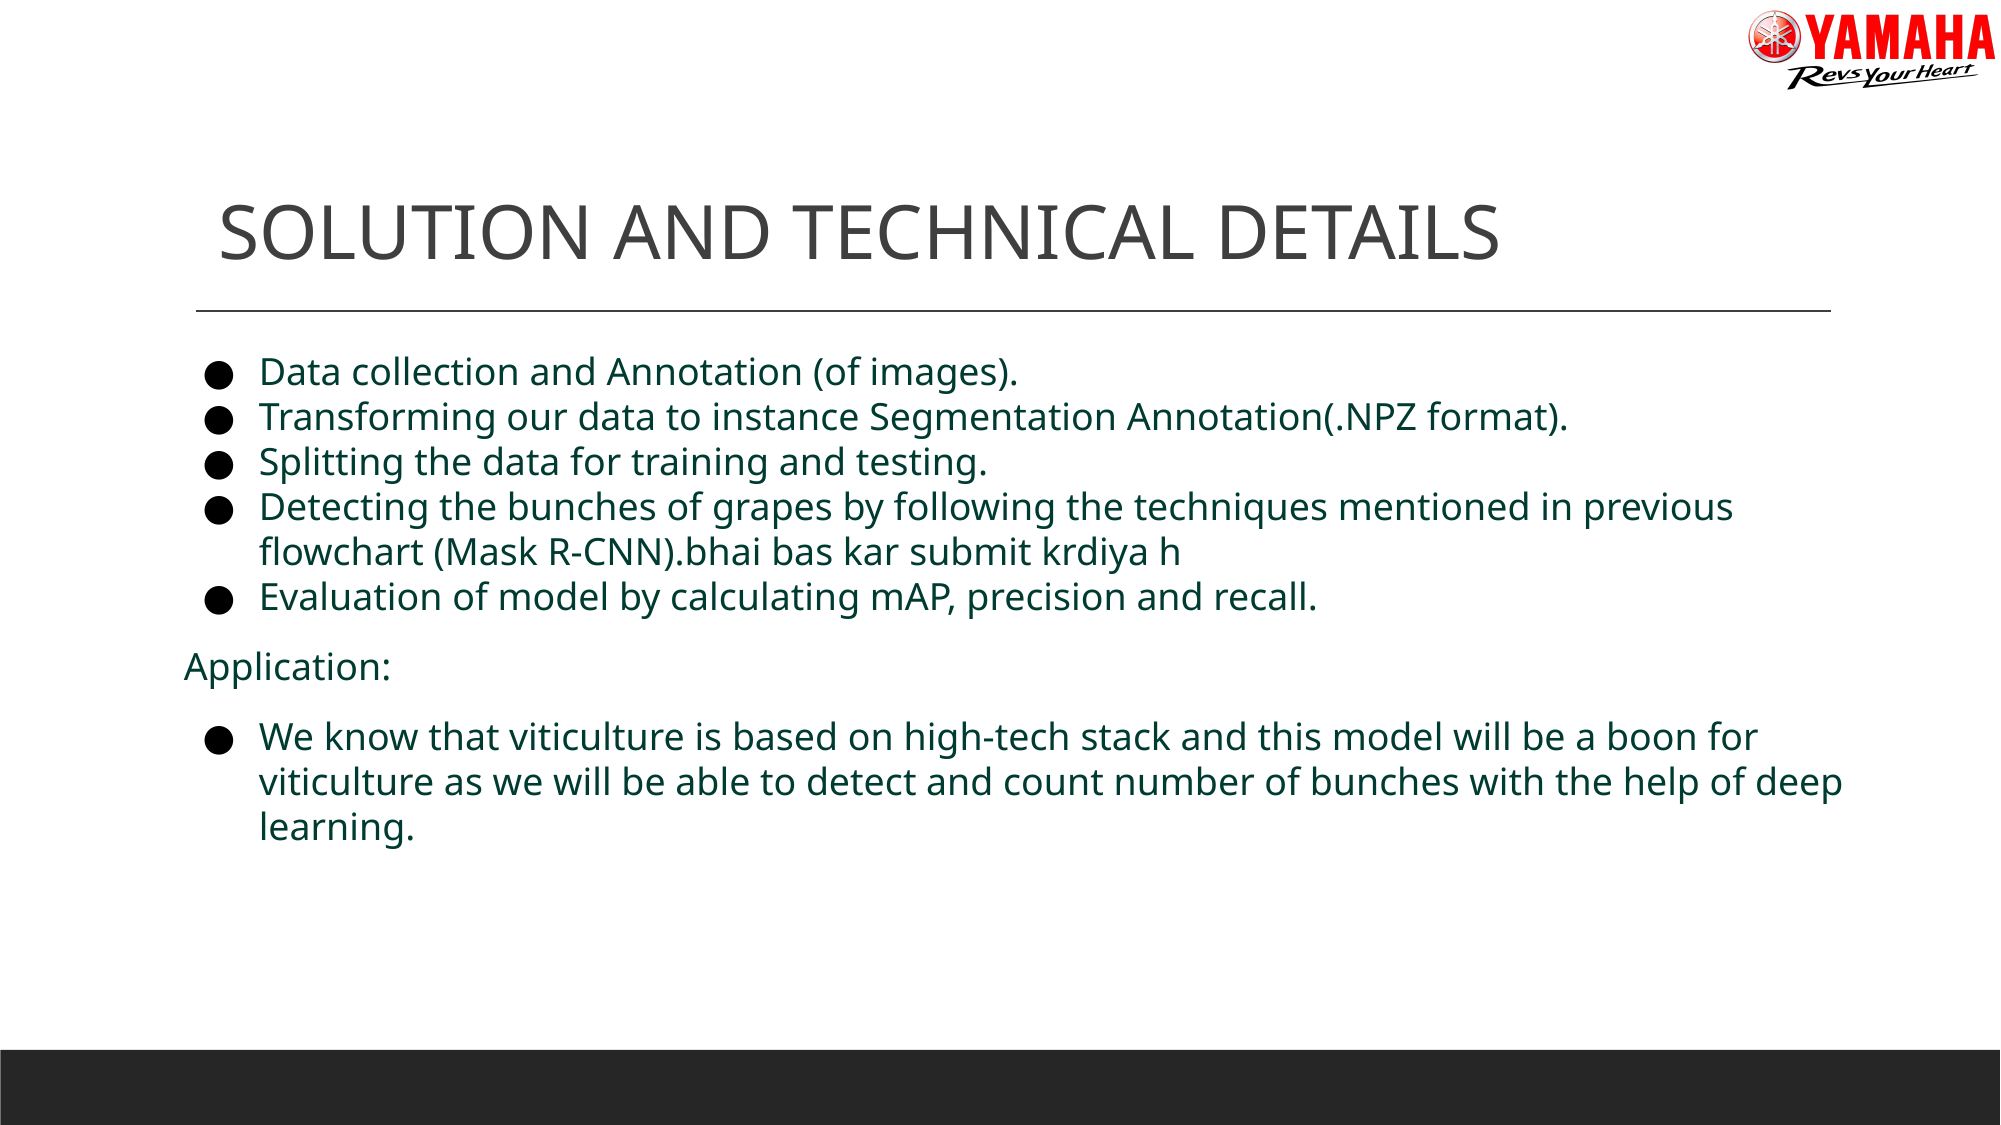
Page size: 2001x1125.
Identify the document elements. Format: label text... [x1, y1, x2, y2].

picture [1744, 0, 2000, 103]
text_box SOLUTION AND TECHNICAL DETAILS [203, 159, 1854, 284]
text_box Data collection and Annotation (of images). Transforming our data to instance Segmentation Annotation(.NPZ format). Splitting the data for training and testing. Detecting the bunches of grapes by following the techniques mentioned in previous flowchart (Mask R-CNN).bhai bas kar submit krdiya h Evaluation of model by calculating mAP, precision and recall. Application: We know that viticulture is based on high-tech stack and this model will be a boon for viticulture as we will be able to detect and count number of bunches with the help of deep learning. [168, 340, 1888, 916]
